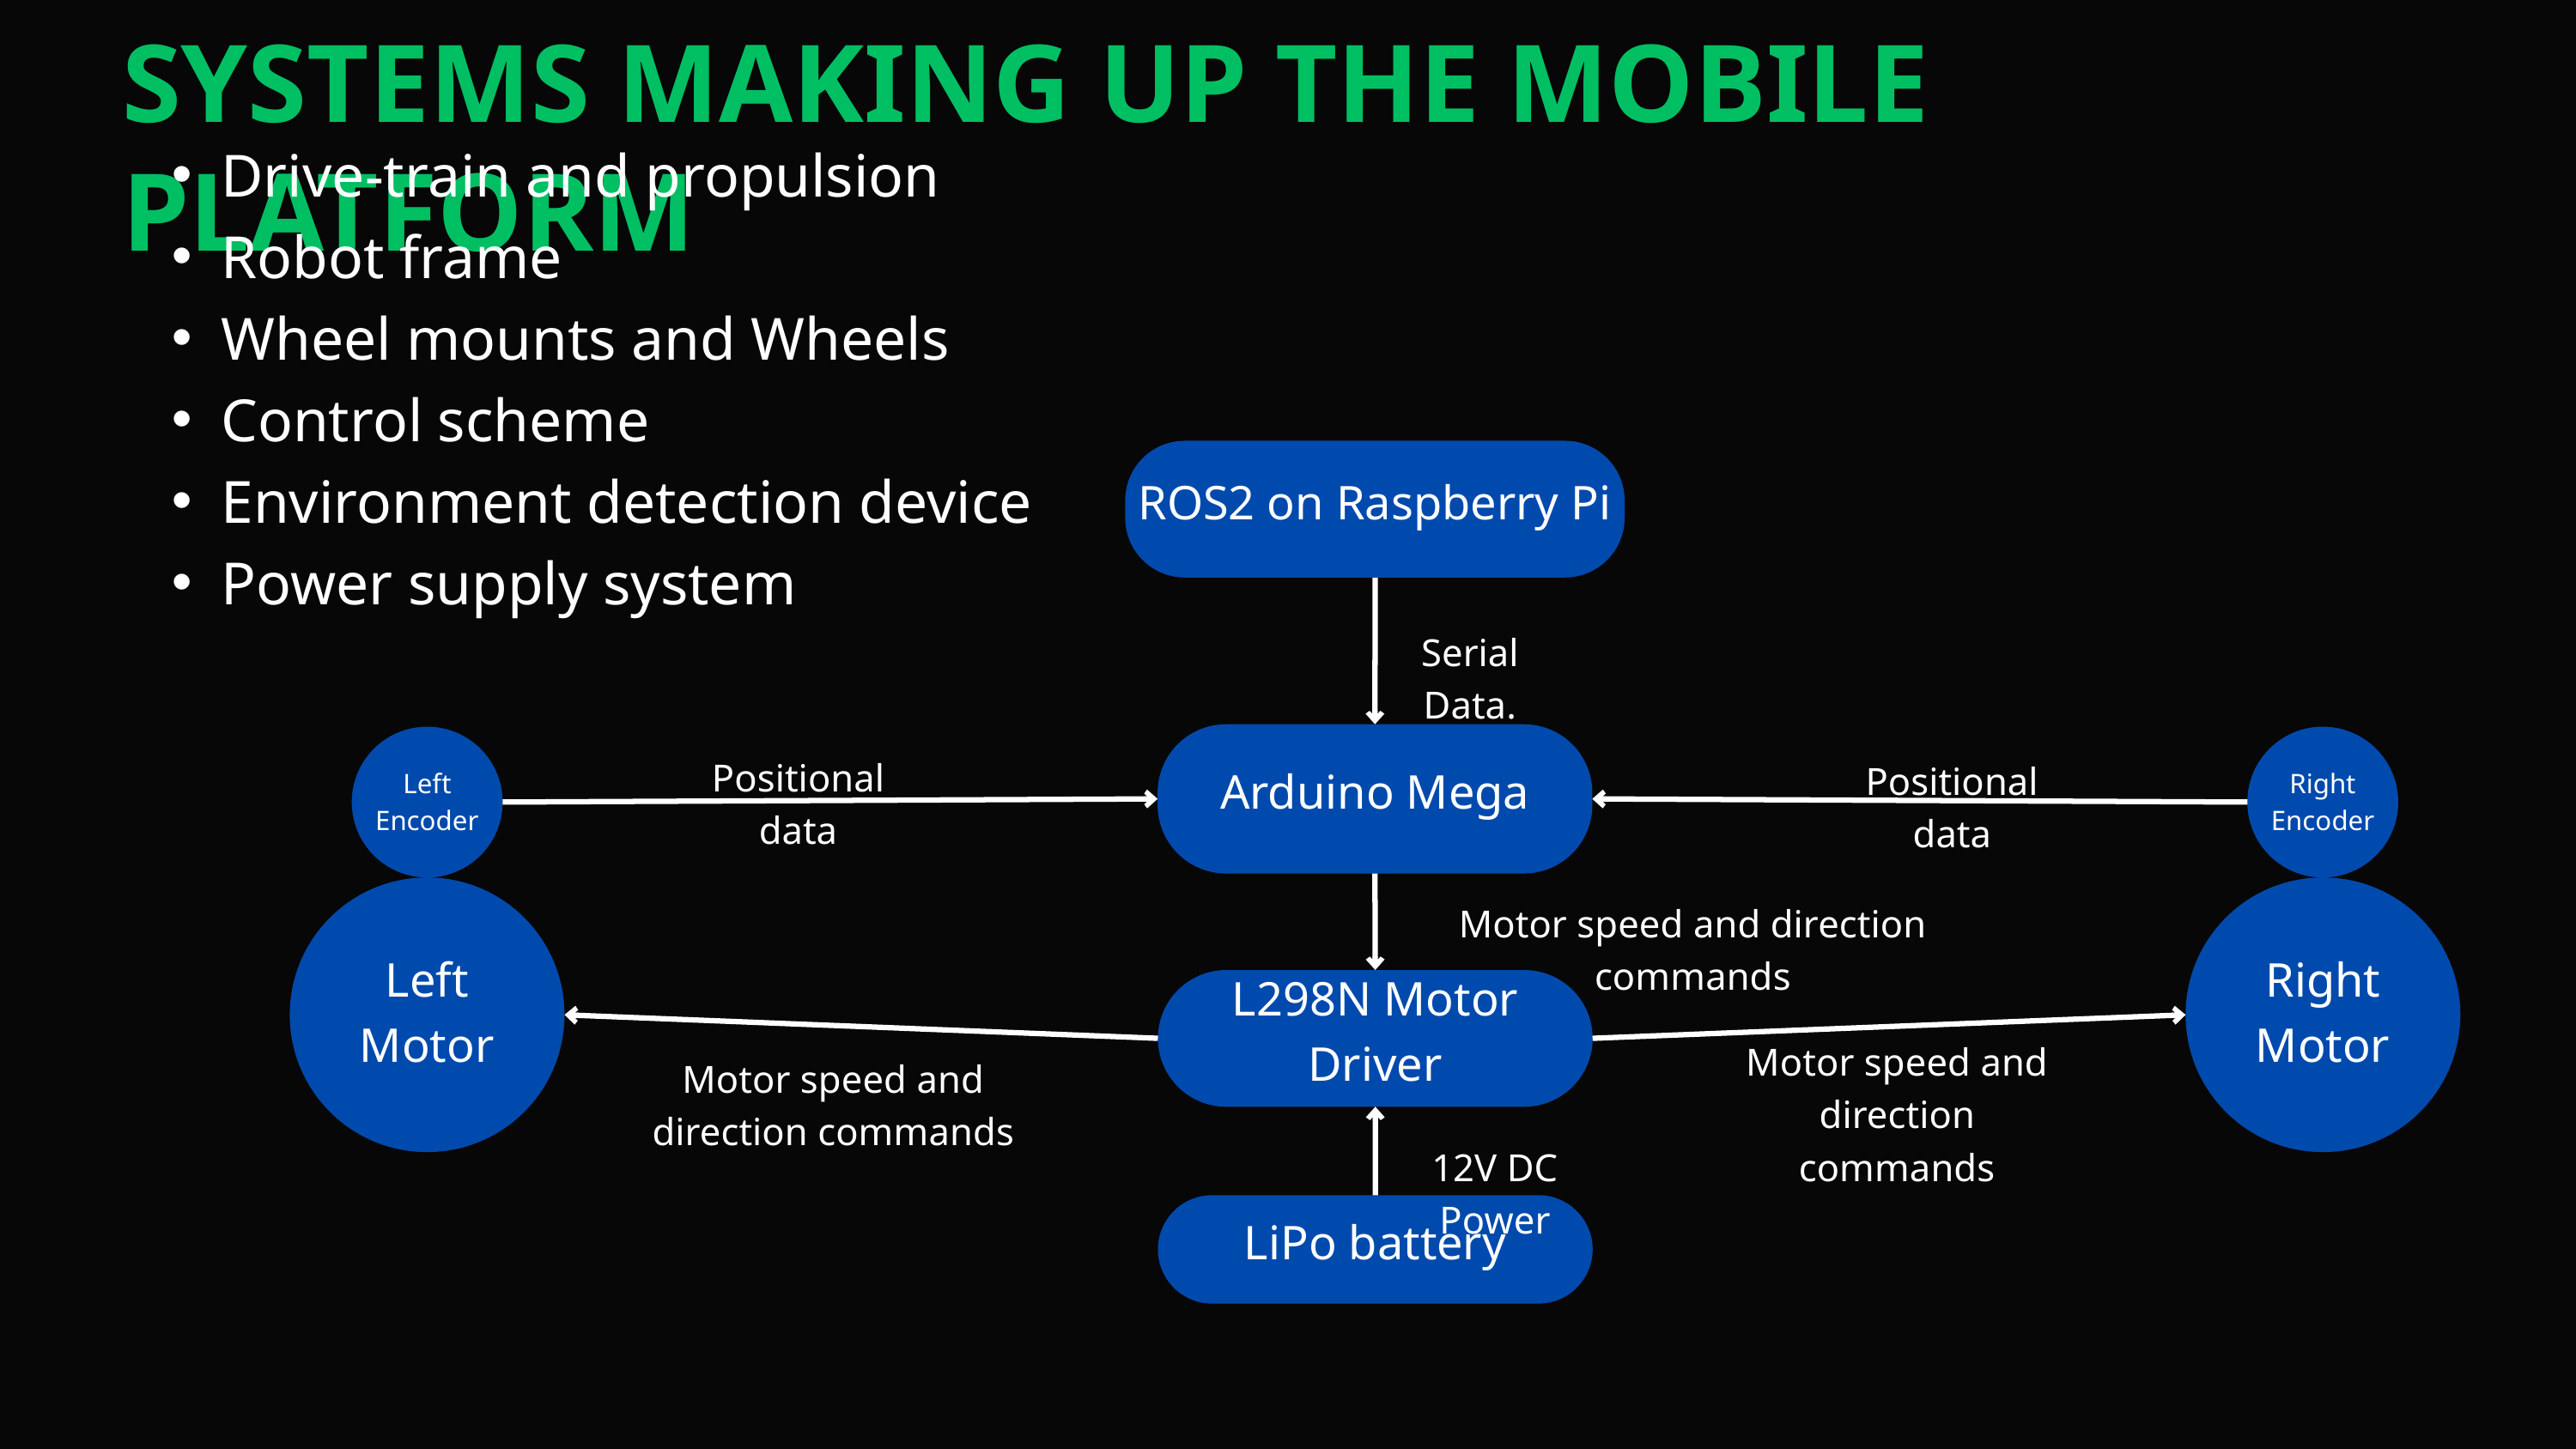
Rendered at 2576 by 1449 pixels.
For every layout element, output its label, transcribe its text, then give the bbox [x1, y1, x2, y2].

text_box Positional data [1826, 750, 2077, 856]
text_box Motor speed and direction commands [617, 1047, 1049, 1153]
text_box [289, 876, 565, 1153]
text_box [1157, 1195, 1594, 1304]
text_box Serial Data. [1375, 621, 1565, 723]
text_box Motor speed and direction commands [1375, 892, 2011, 997]
text_box SYSTEMS MAKING UP THE MOBILE PLATFORM [122, 15, 2454, 273]
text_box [1157, 724, 1593, 874]
text_box Drive-train and propulsion Robot frame Wheel mounts and Wheels Control scheme Environment detection device Power supply system [122, 126, 2066, 698]
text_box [2246, 726, 2399, 878]
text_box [351, 726, 503, 878]
text_box Positional data [673, 747, 924, 852]
text_box 12V DC Power [1375, 1136, 1615, 1241]
text_box Motor speed and direction commands [1716, 1031, 2077, 1241]
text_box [1157, 969, 1594, 1107]
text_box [2185, 876, 2461, 1153]
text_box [1125, 440, 1625, 578]
